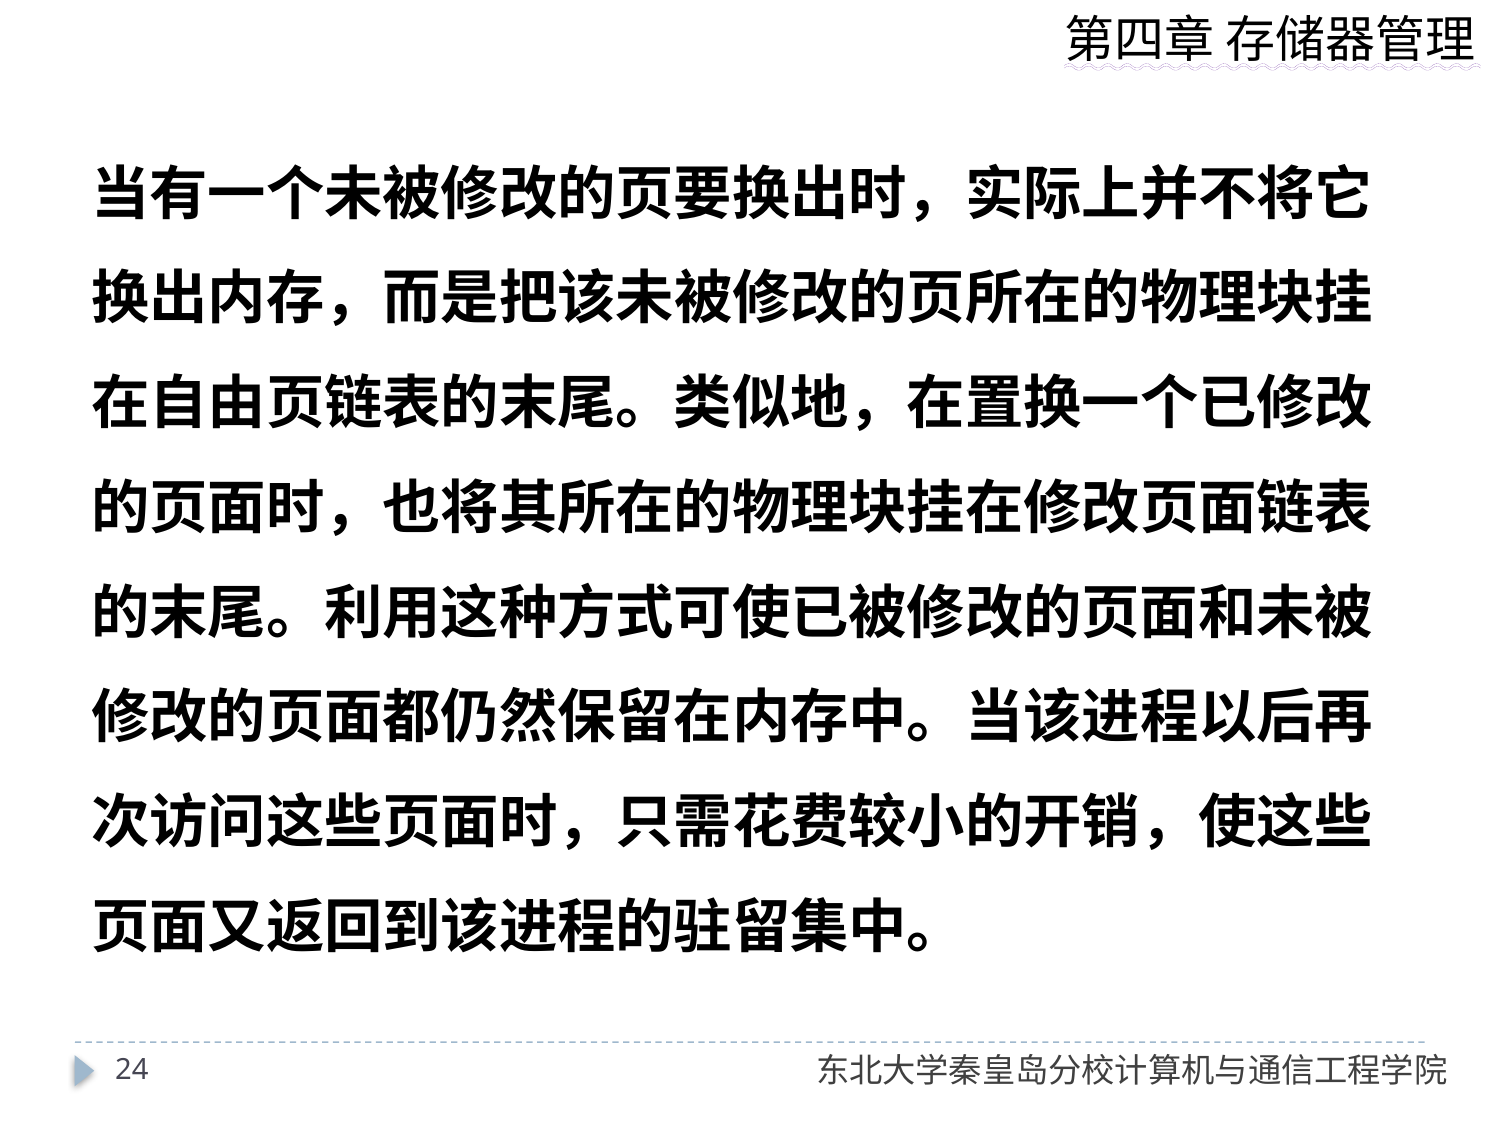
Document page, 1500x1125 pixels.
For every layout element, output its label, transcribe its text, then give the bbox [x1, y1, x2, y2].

slide_number 24 [100, 1059, 426, 1103]
list 当有一个未被修改的页要换出时，实际上并不将它换出内存，而是把该未被修改的页所在的物理块挂在自由页链表的末尾。类似地，在置换一个已修改的页面时，也将其所在的物理块挂在修改页面链表的末尾。利用这种方式可使已被修改的页面和未被修改的页面都仍然保留在内存中。当该进程以后再次访问这些页面时，只需花费较小的开销，使这些页面又返回到该进程的驻留集中。 [76, 113, 1423, 1059]
